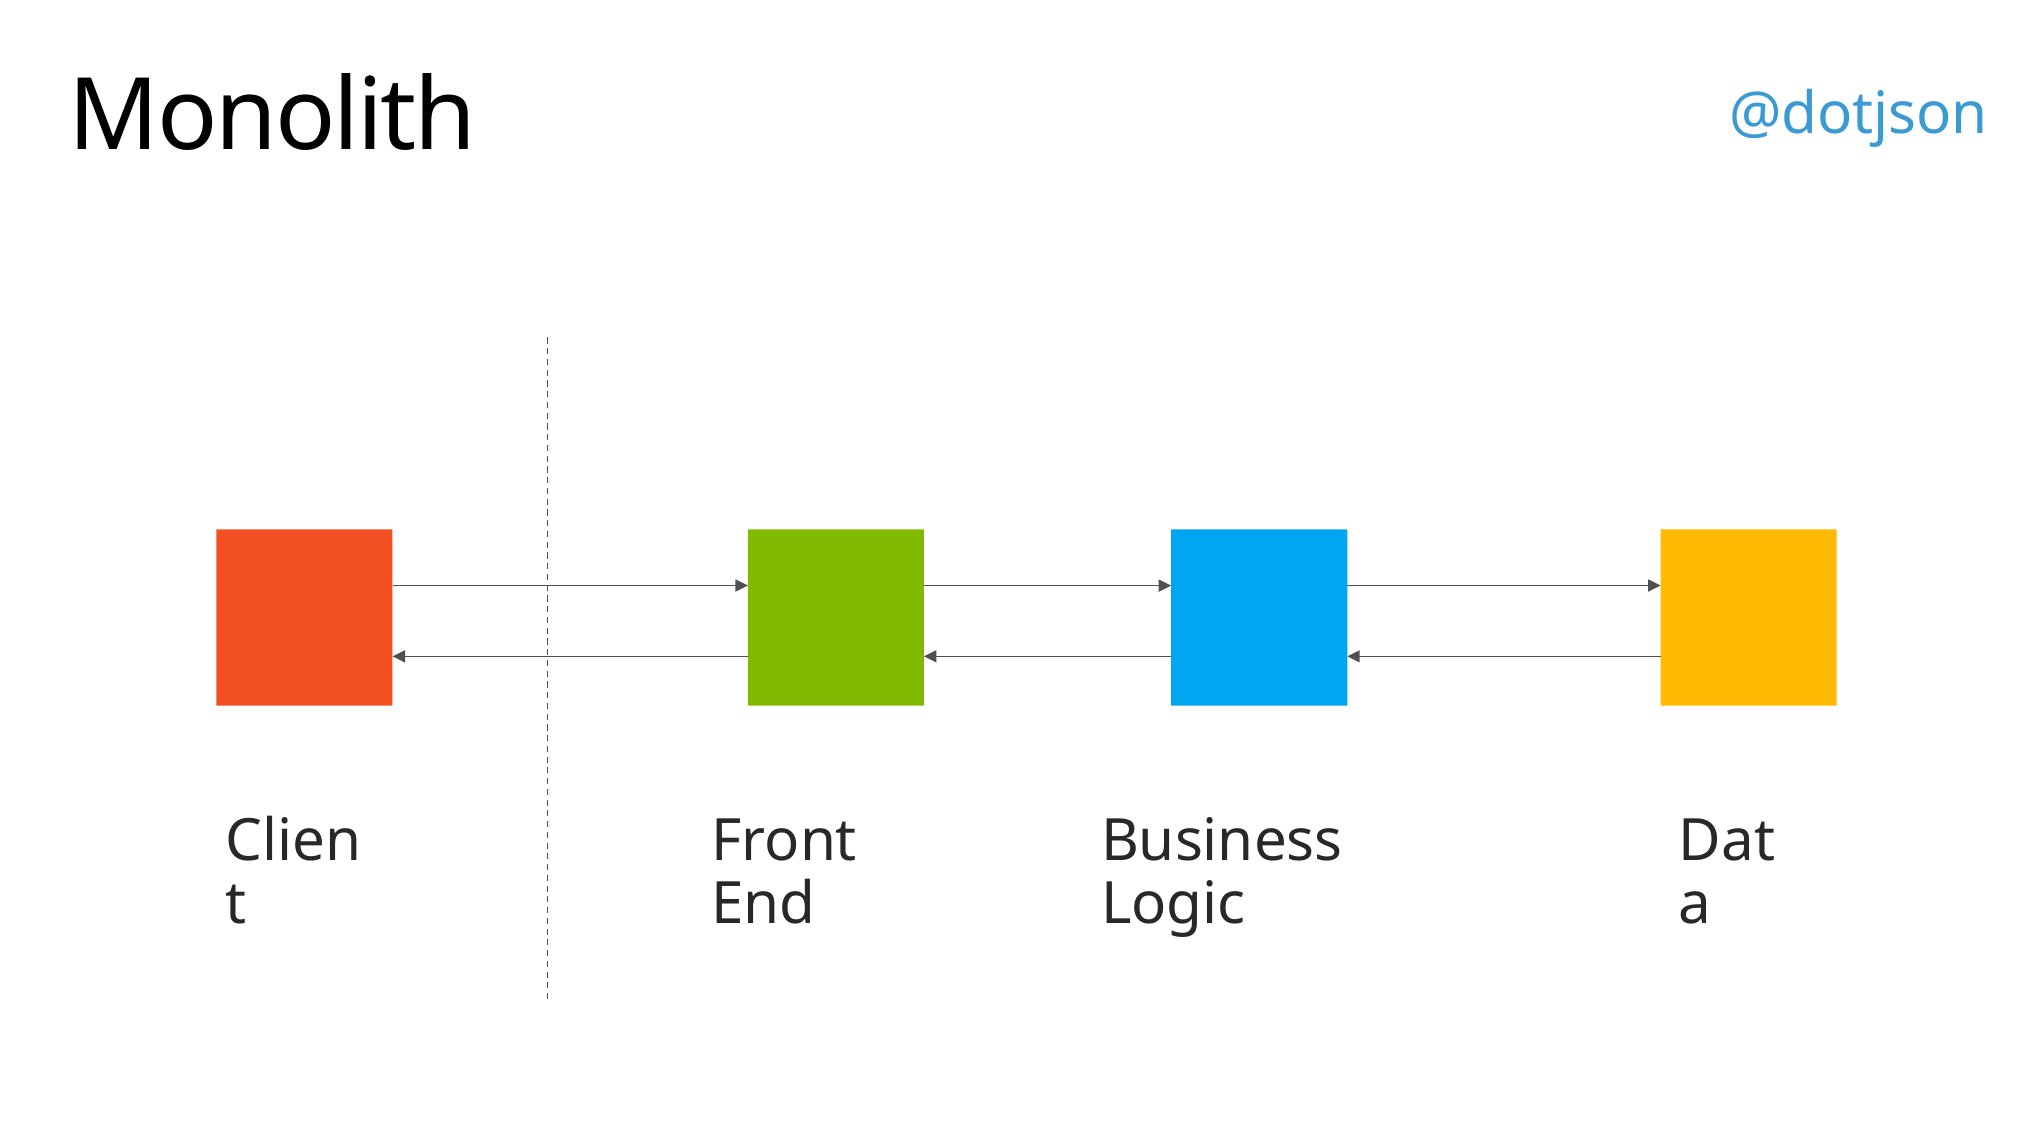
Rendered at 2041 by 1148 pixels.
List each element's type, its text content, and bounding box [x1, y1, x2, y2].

title Monolith [45, 48, 1996, 199]
text_box Front End [681, 786, 991, 961]
text_box Data [1648, 786, 1826, 961]
text_box [747, 529, 925, 706]
text_box Client [195, 786, 403, 961]
text_box Business Logic [1071, 786, 1502, 961]
text_box [216, 529, 393, 706]
text_box [1660, 529, 1837, 706]
text_box [1170, 529, 1348, 706]
